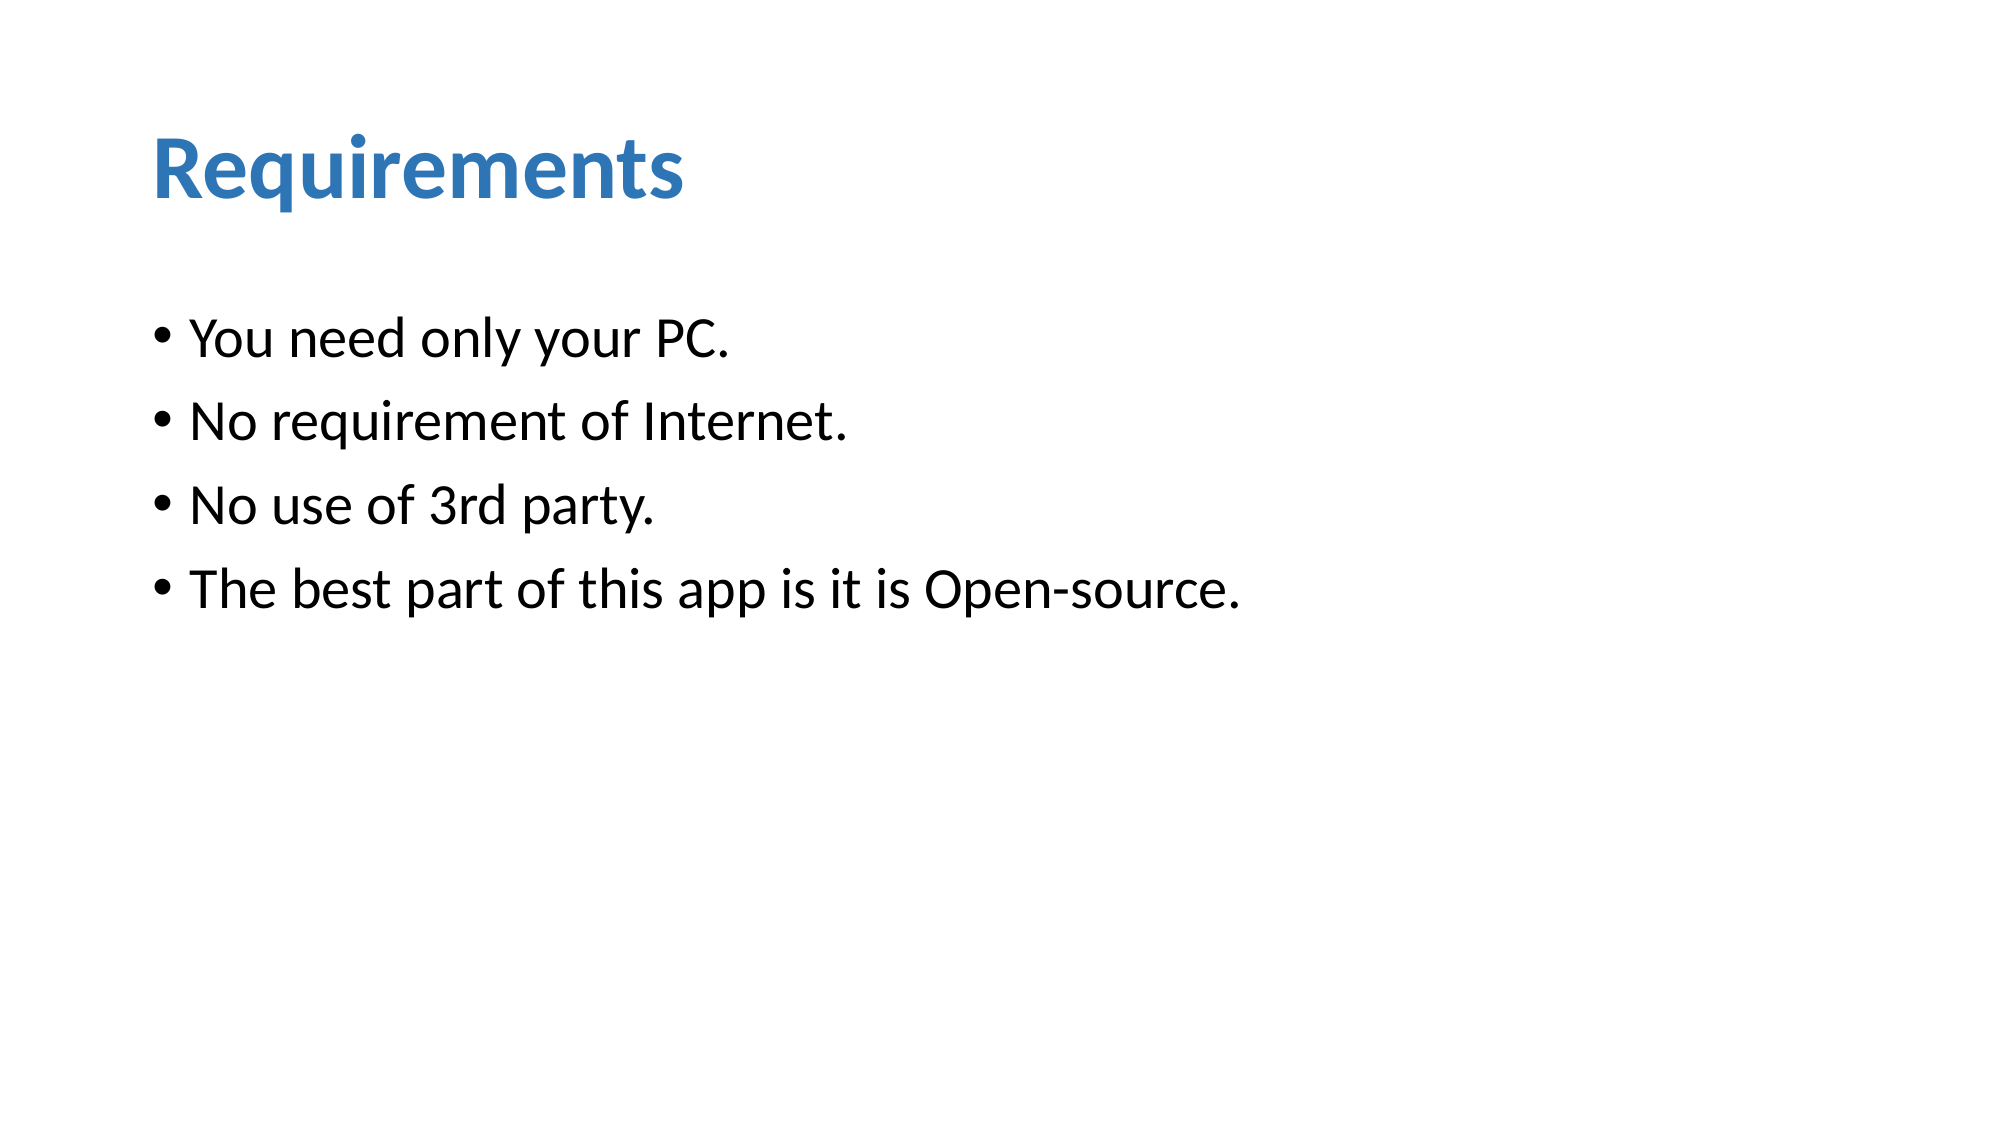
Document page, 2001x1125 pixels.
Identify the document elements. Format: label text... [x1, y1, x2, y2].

list You need only your PC. No requirement of Internet. No use of 3rd party. The best part of this app is it is Open-source. [137, 299, 1863, 1014]
title Requirements [137, 59, 1863, 278]
